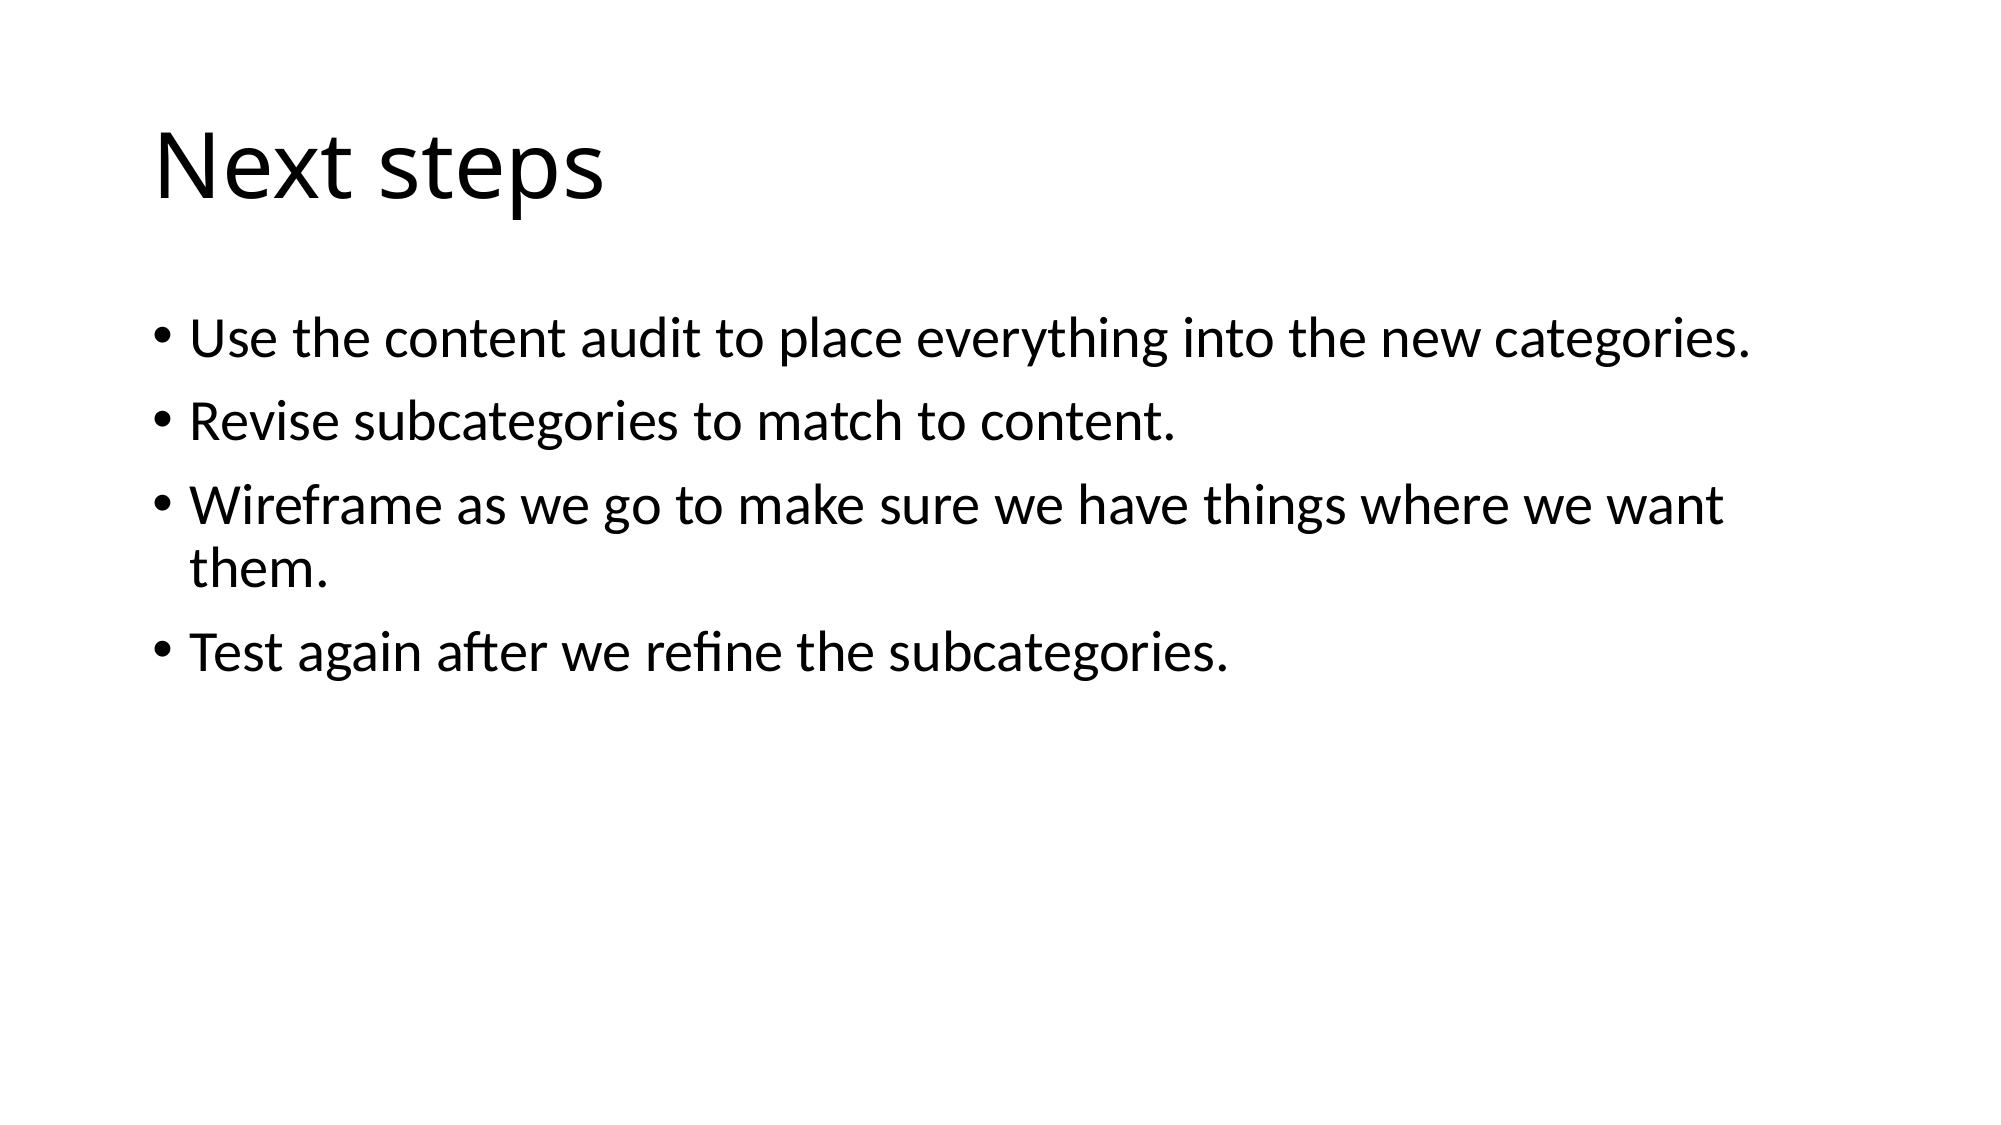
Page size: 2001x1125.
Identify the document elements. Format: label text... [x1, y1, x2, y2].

title Next steps [137, 59, 1863, 278]
list Use the content audit to place everything into the new categories. Revise subcategories to match to content. Wireframe as we go to make sure we have things where we want them. Test again after we refine the subcategories. [137, 299, 1863, 1014]
